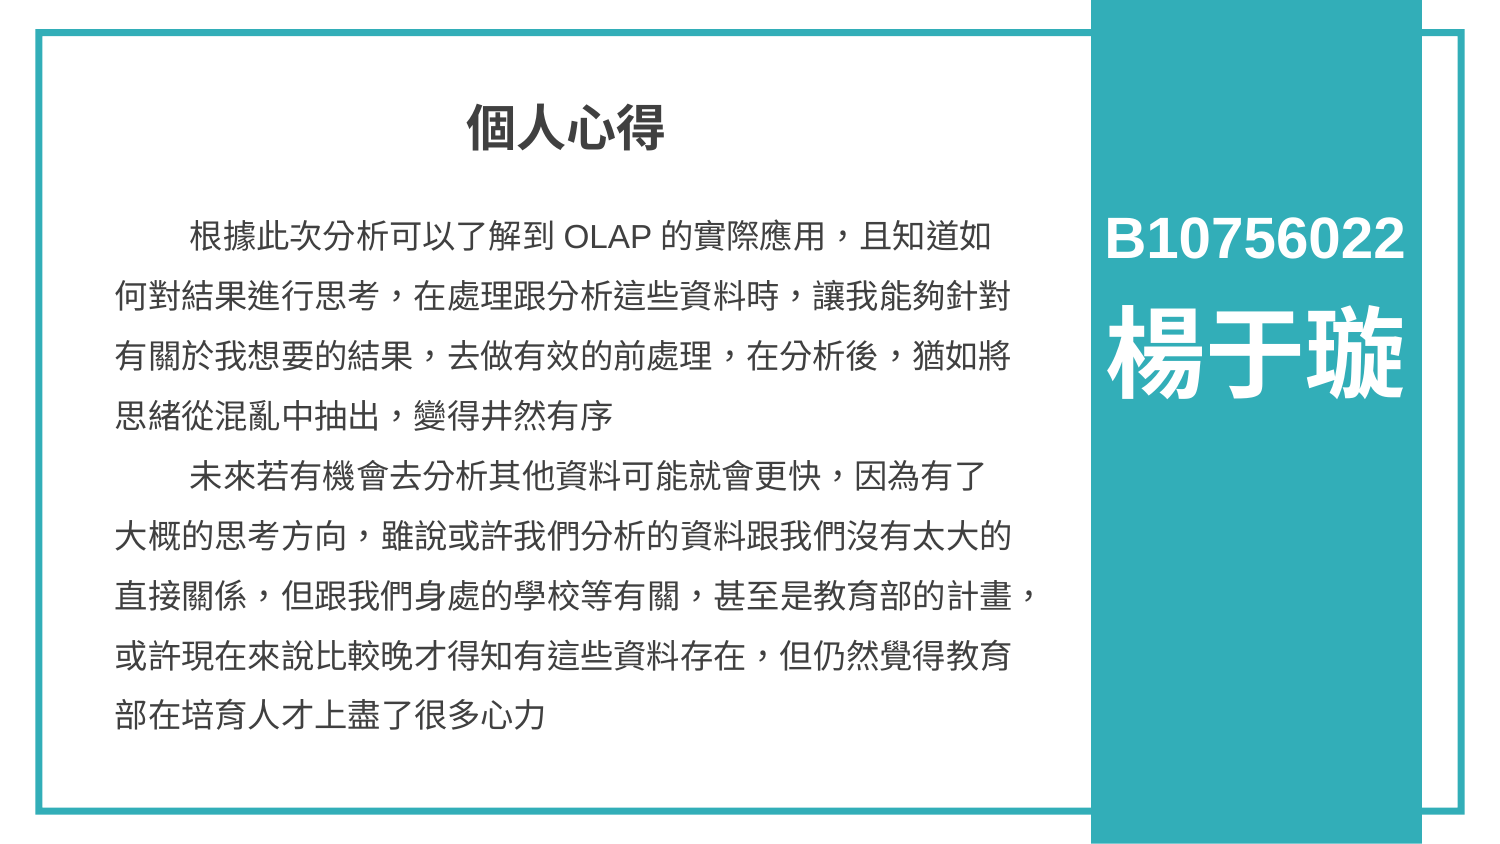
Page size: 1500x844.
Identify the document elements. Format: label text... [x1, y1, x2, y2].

text_box [1089, 0, 1424, 193]
text_box [1424, 27, 1467, 817]
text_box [100, 88, 1034, 742]
text_box [33, 27, 1089, 817]
text_box [1089, 430, 1424, 844]
text_box B10756022 楊于璇 [1077, 193, 1434, 430]
